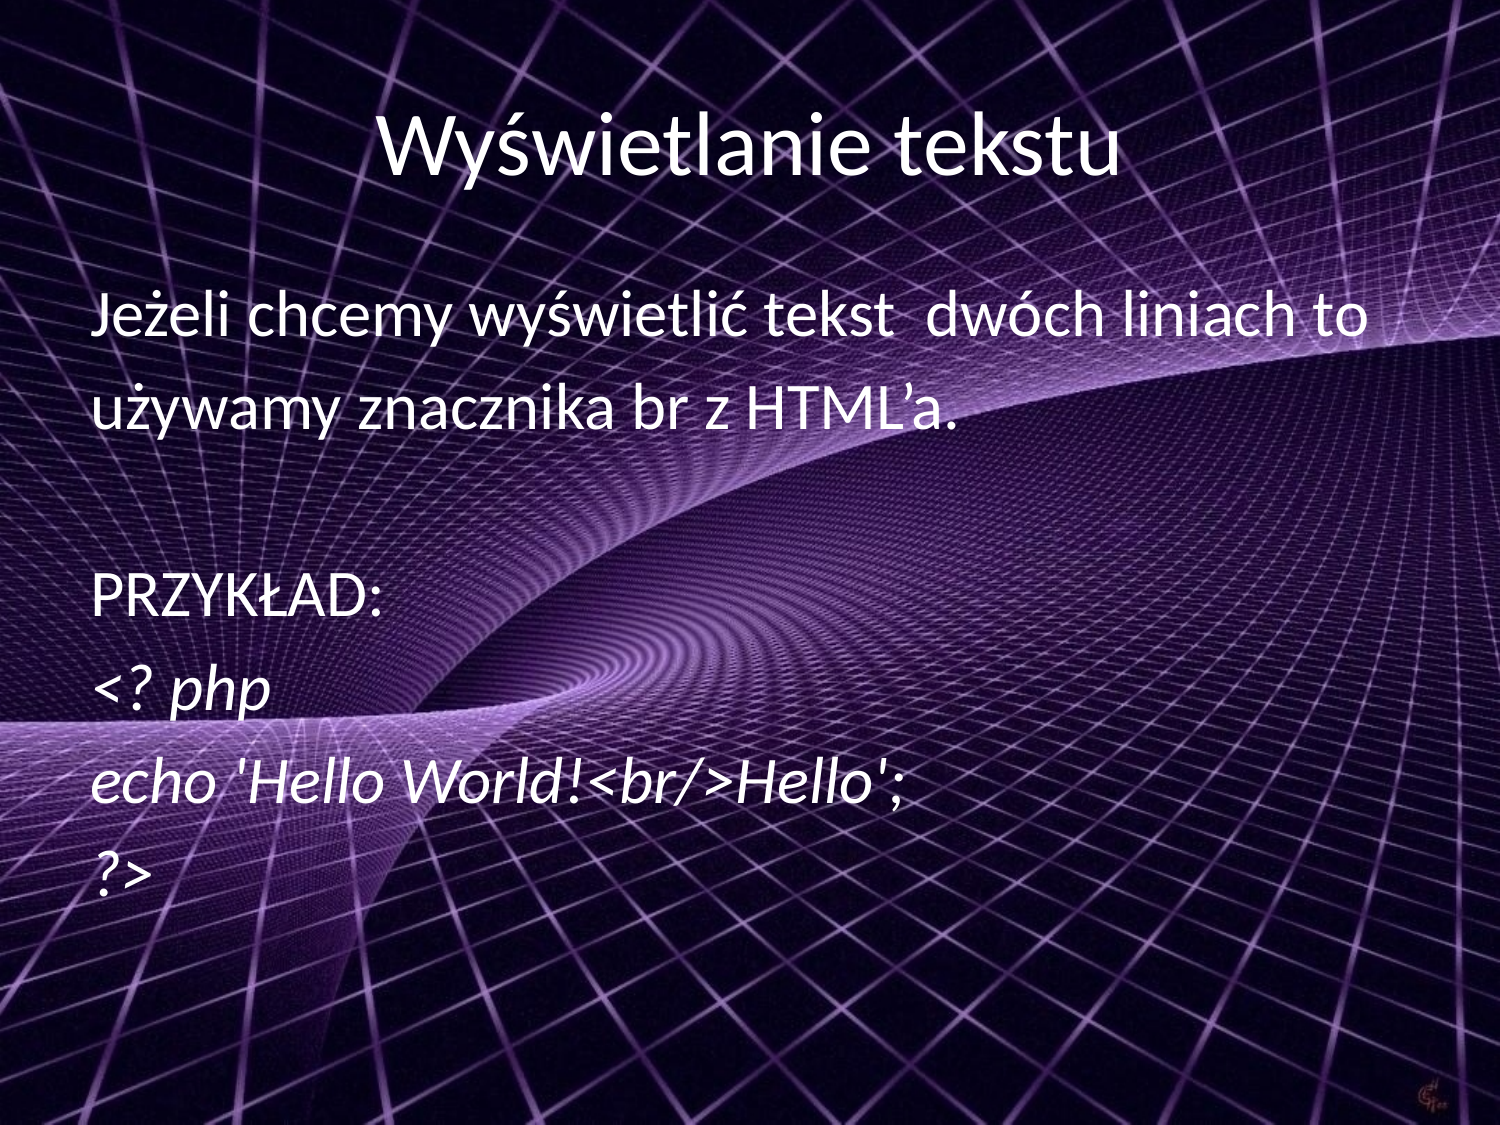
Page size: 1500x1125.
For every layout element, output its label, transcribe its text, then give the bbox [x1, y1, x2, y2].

title Wyświetlanie tekstu [75, 45, 1425, 233]
list Jeżeli chcemy wyświetlić tekst dwóch liniach to używamy znacznika br z HTML’a. PRZYKŁAD: <? php echo 'Hello World!<br/>Hello'; ?> [75, 262, 1425, 1005]
picture [0, 0, 1500, 1125]
